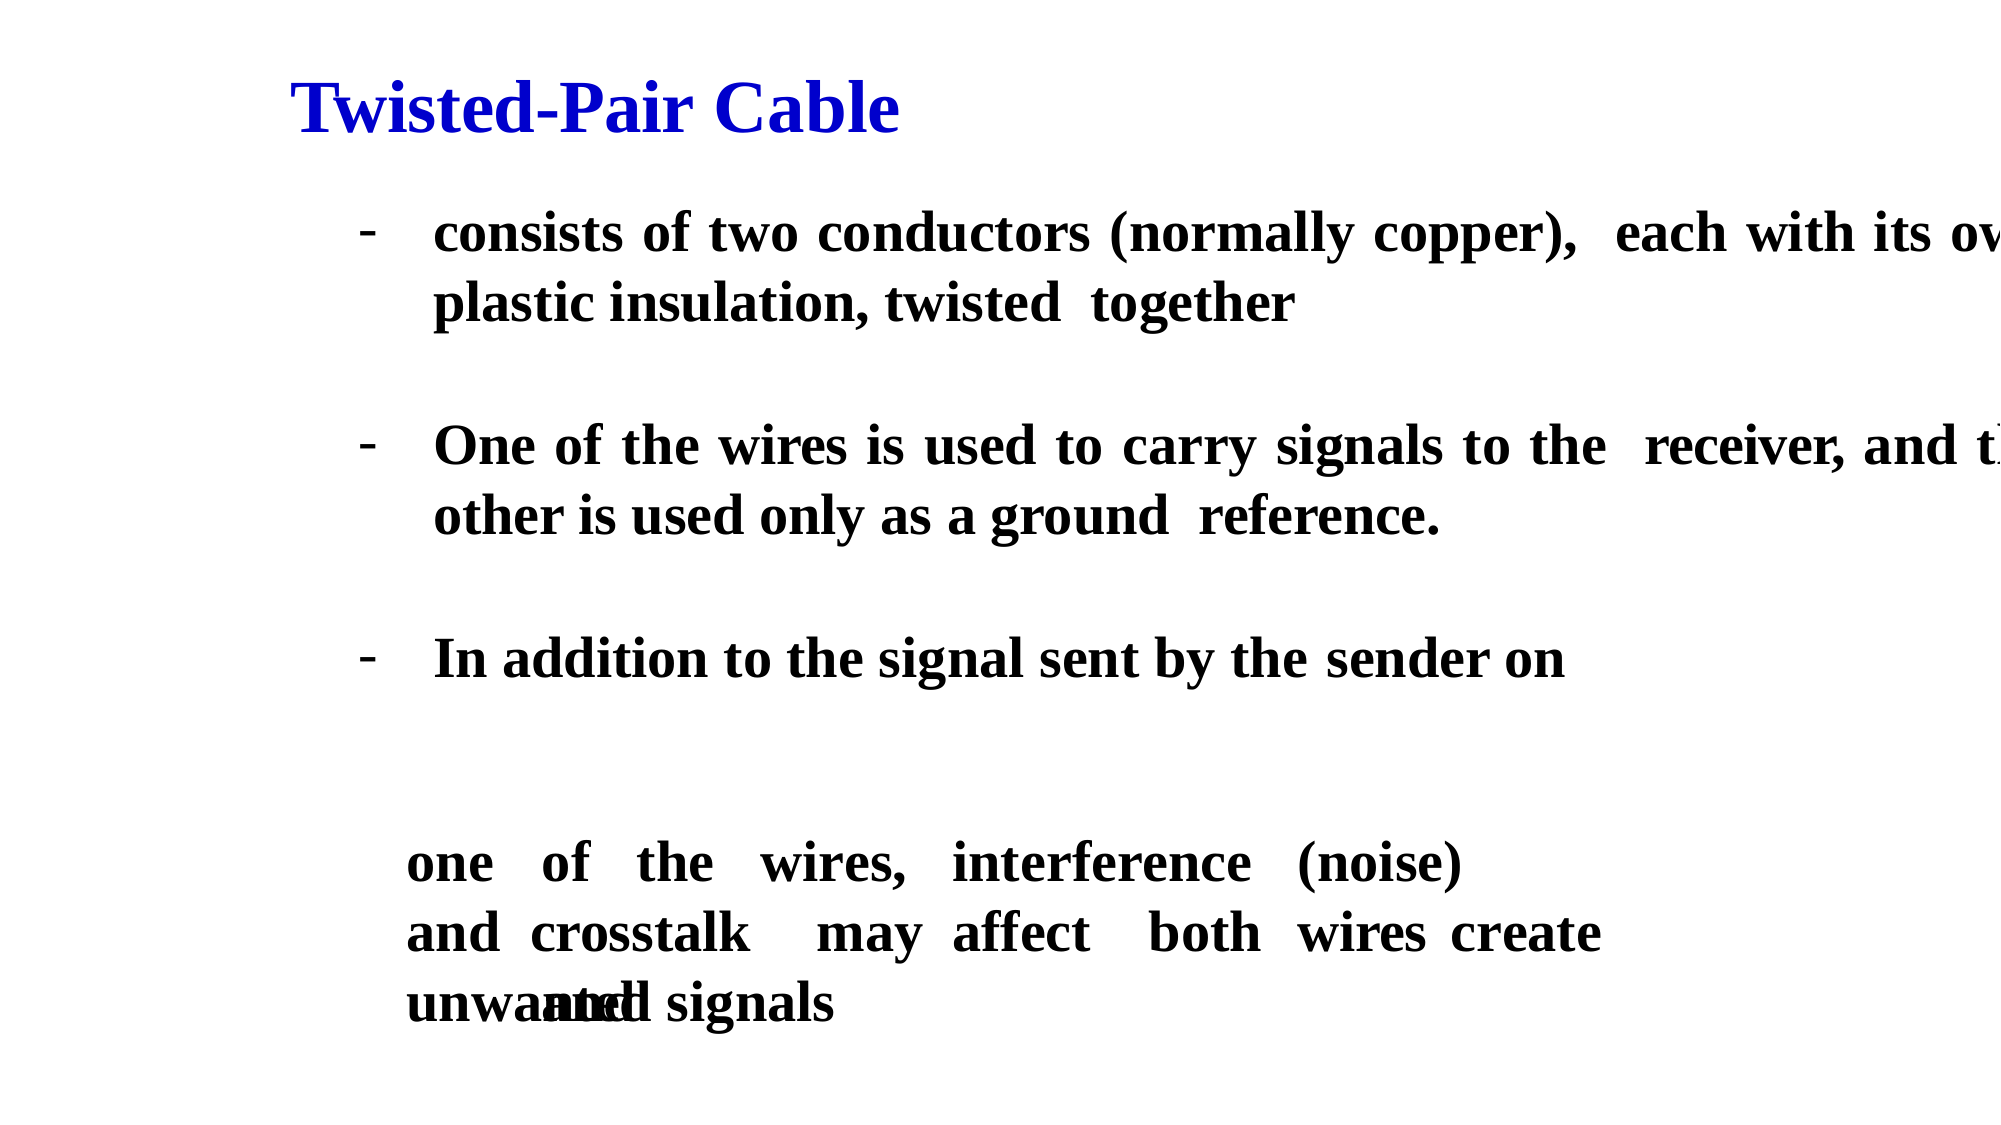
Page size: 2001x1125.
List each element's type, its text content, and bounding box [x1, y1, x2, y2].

text_box unwanted signals [404, 961, 840, 1034]
text_box create [1448, 891, 1604, 964]
text_box one of the wires, interference (noise) and crosstalk may affect both wires and [404, 821, 1604, 1033]
title Twisted-Pair Cable [287, 55, 909, 246]
list consists of two conductors (normally copper), each with its own plastic insulation, twisted together One of the wires is used to carry signals to the receiver, and the other is used only as a ground reference. In addition to the signal sent by the sender on [356, 190, 2000, 831]
